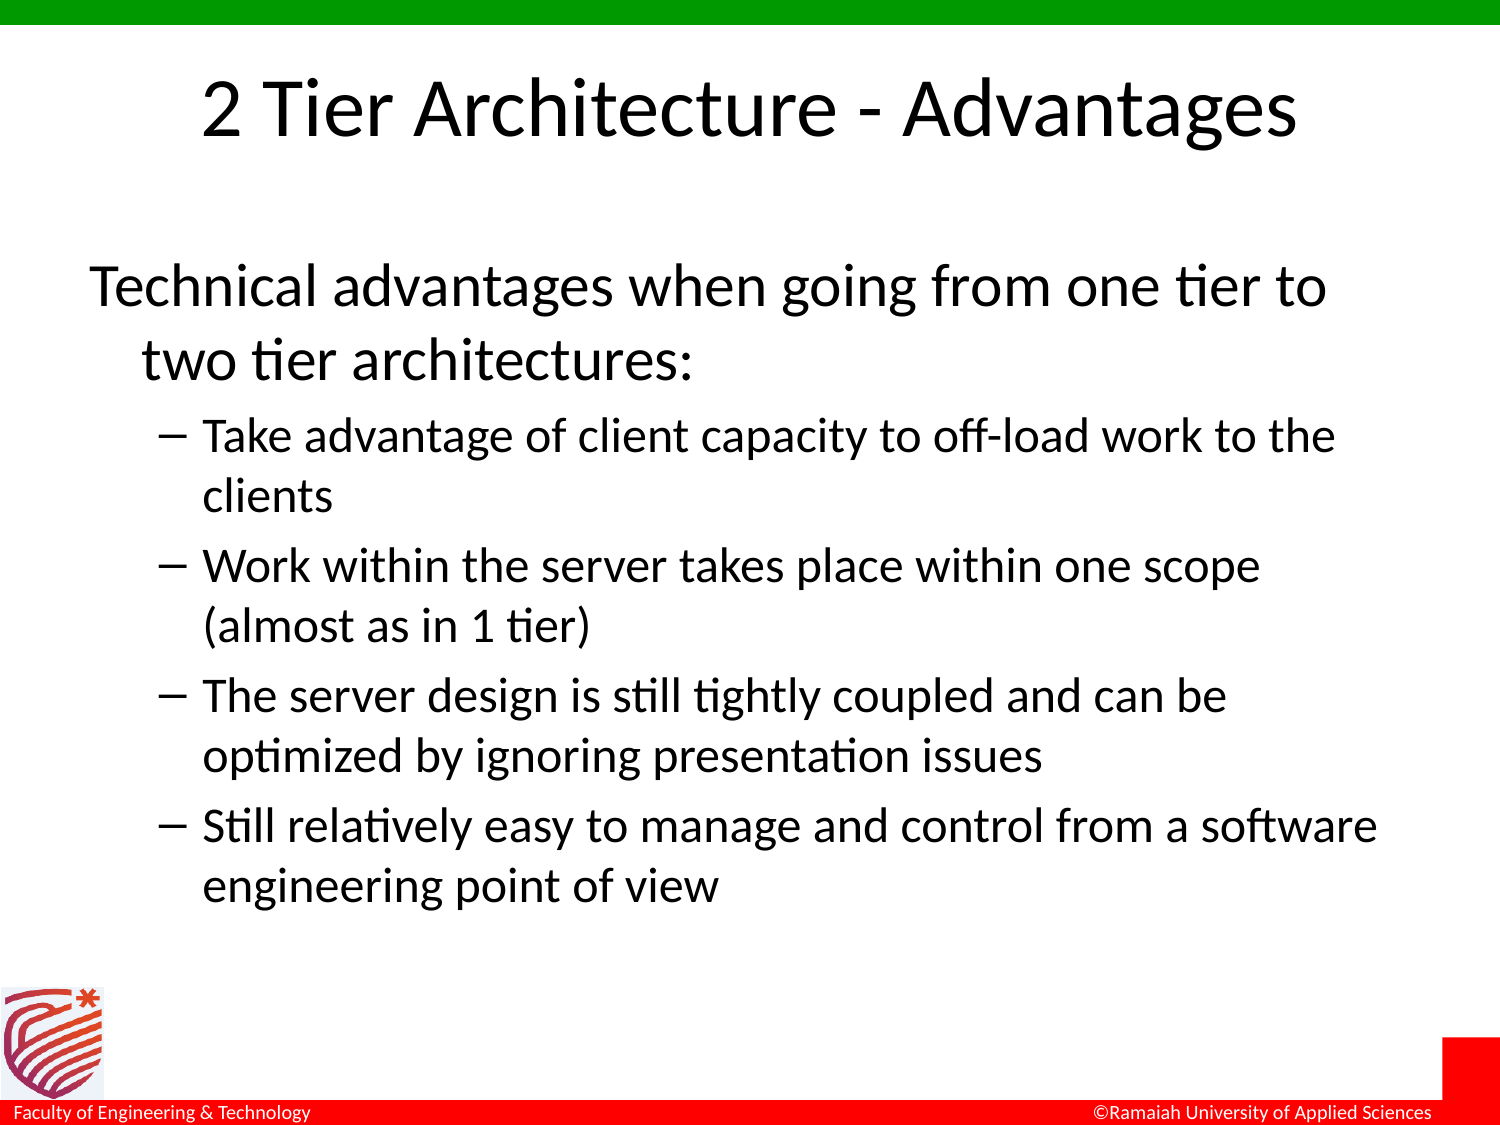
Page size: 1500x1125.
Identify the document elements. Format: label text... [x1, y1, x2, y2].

picture [1, 987, 104, 1100]
list Technical advantages when going from one tier to two tier architectures: Take advantage of client capacity to off-load work to the clients Work within the server takes place within one scope (almost as in 1 tier) The server design is still tightly coupled and can be optimized by ignoring presentation issues Still relatively easy to manage and control from a software engineering point of view [75, 237, 1425, 1075]
title 2 Tier Architecture - Advantages [75, 45, 1425, 233]
